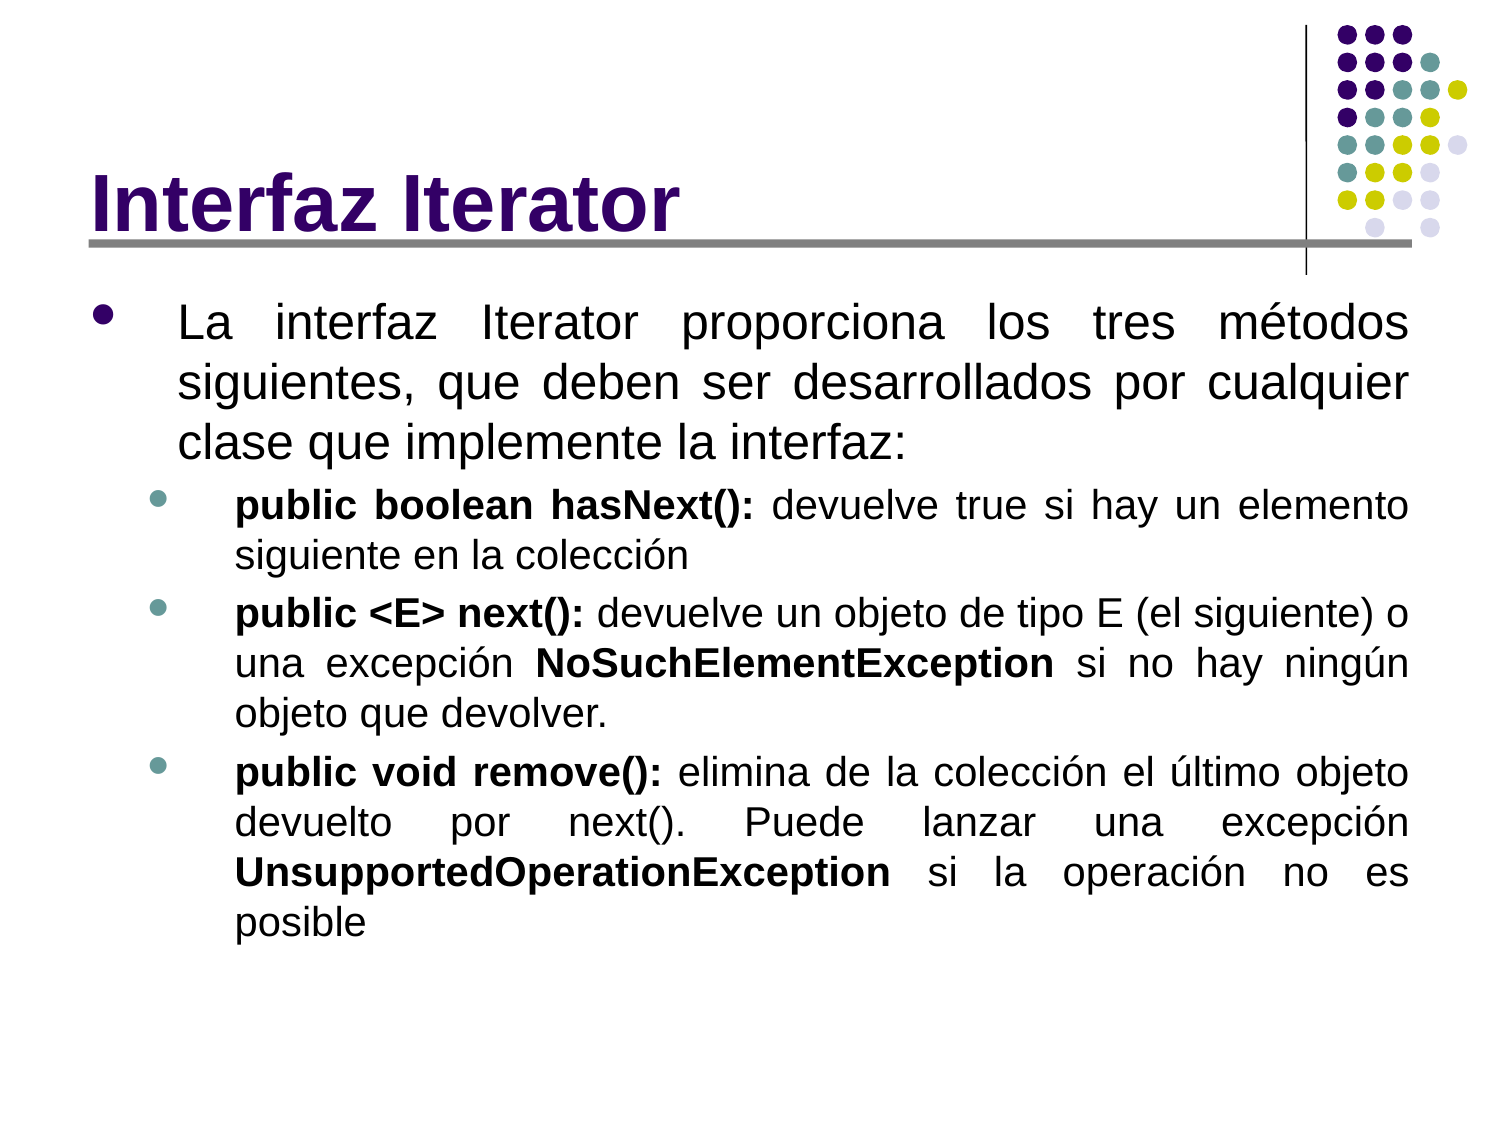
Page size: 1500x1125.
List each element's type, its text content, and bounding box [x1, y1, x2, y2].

list La interfaz Iterator proporciona los tres métodos siguientes, que deben ser desarrollados por cualquier clase que implemente la interfaz: public boolean hasNext(): devuelve true si hay un elemento siguiente en la colección public <E> next(): devuelve un objeto de tipo E (el siguiente) o una excepción NoSuchElementException si no hay ningún objeto que devolver. public void remove(): elimina de la colección el último objeto devuelto por next(). Puede lanzar una excepción UnsupportedOperationException si la operación no es posible [75, 282, 1425, 1006]
title Interfaz Iterator [75, 20, 1313, 256]
